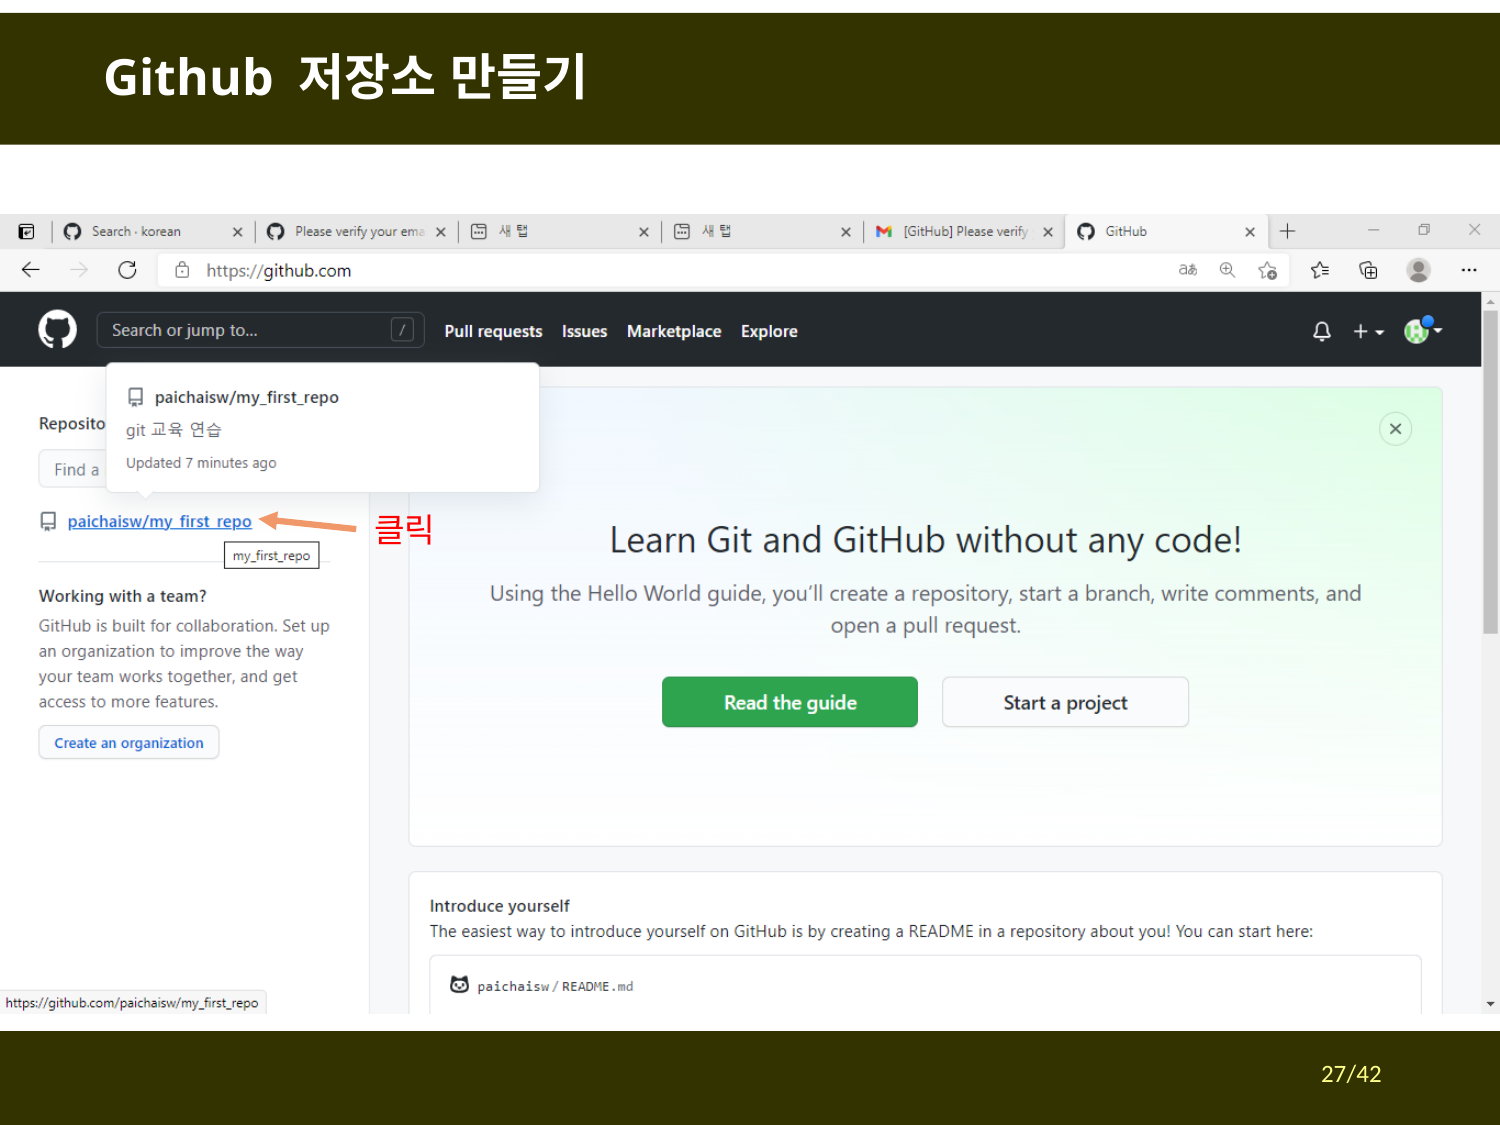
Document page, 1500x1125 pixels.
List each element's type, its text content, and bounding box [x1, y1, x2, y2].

picture [0, 214, 1500, 1015]
title Github 저장소 만들기 [88, 31, 1282, 126]
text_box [258, 518, 357, 530]
slide_number 27/42 [1059, 1042, 1397, 1103]
